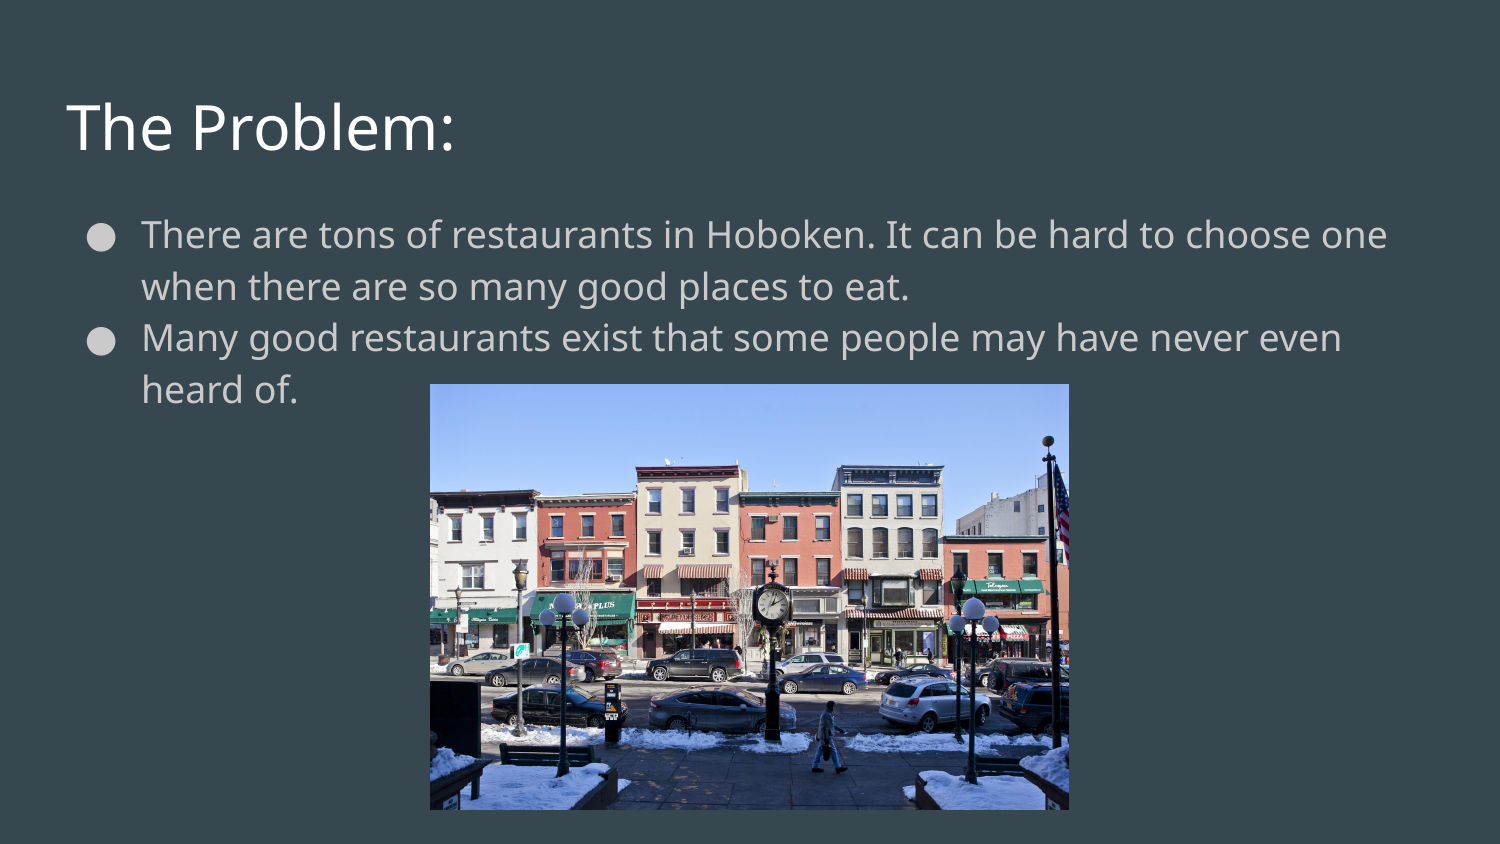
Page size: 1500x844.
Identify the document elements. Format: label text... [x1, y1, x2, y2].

title The Problem: [51, 72, 1449, 167]
picture [430, 383, 1070, 810]
list There are tons of restaurants in Hoboken. It can be hard to choose one when there are so many good places to eat. Many good restaurants exist that some people may have never even heard of. [51, 189, 1449, 750]
